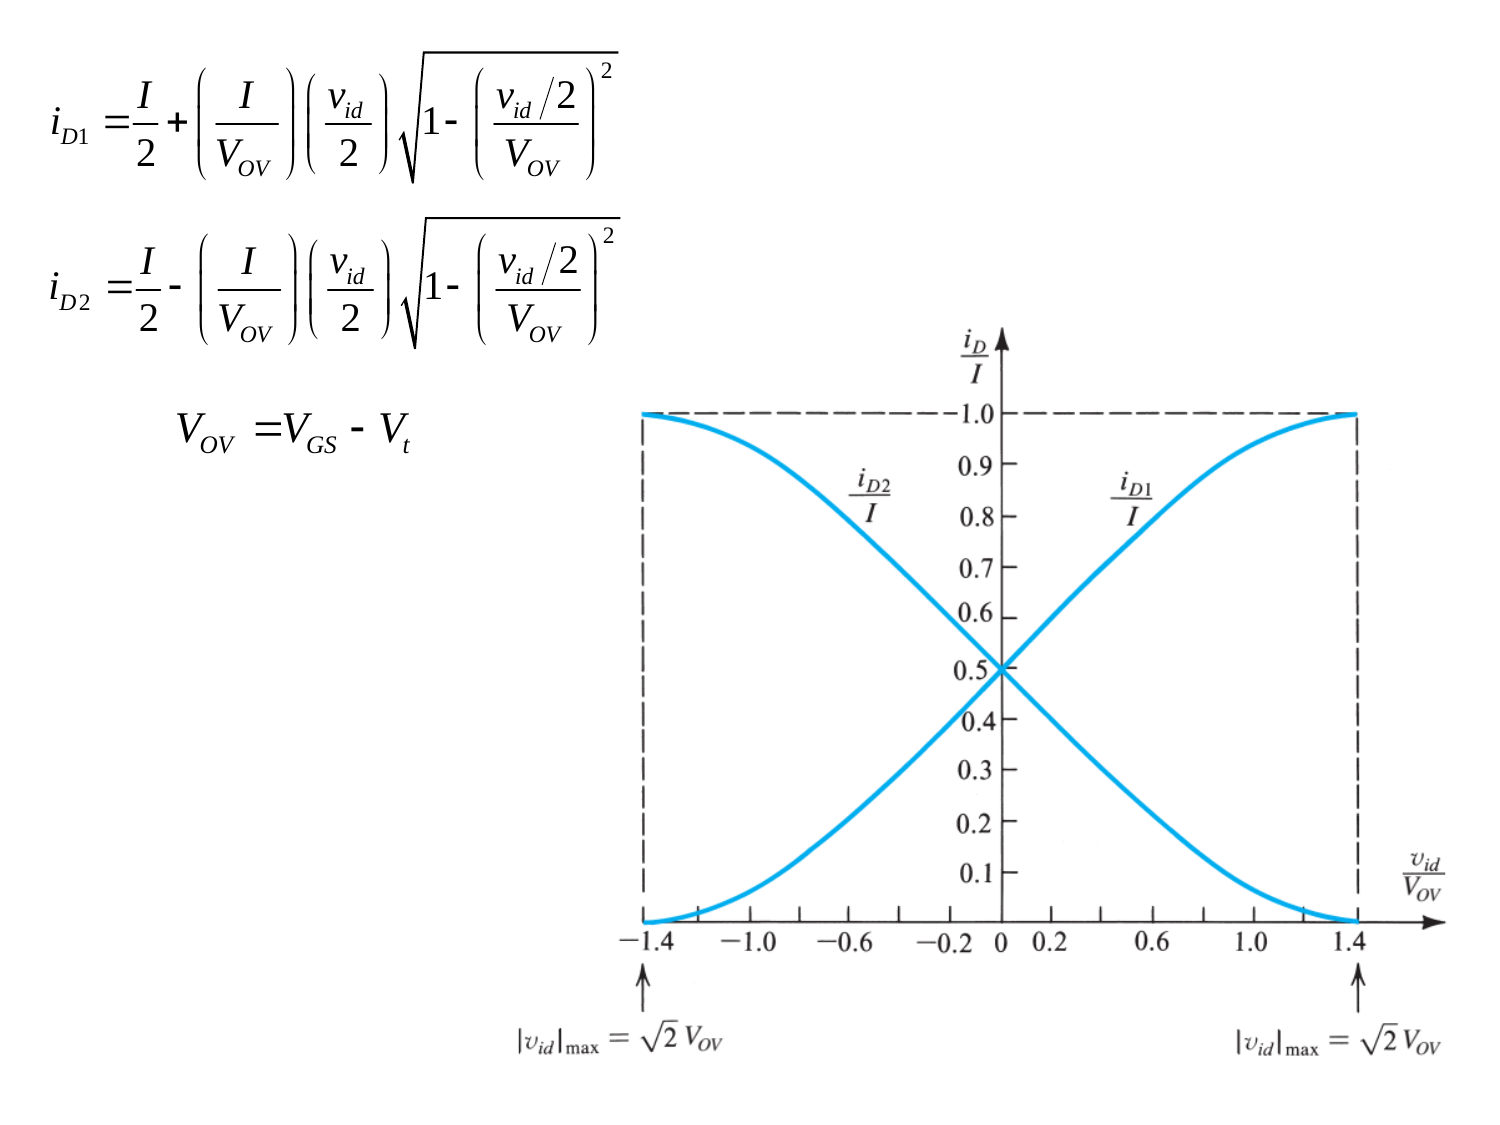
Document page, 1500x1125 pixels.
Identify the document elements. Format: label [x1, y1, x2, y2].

text_box [44, 42, 628, 193]
text_box [172, 398, 421, 465]
picture [503, 324, 1454, 1062]
text_box [43, 208, 629, 358]
